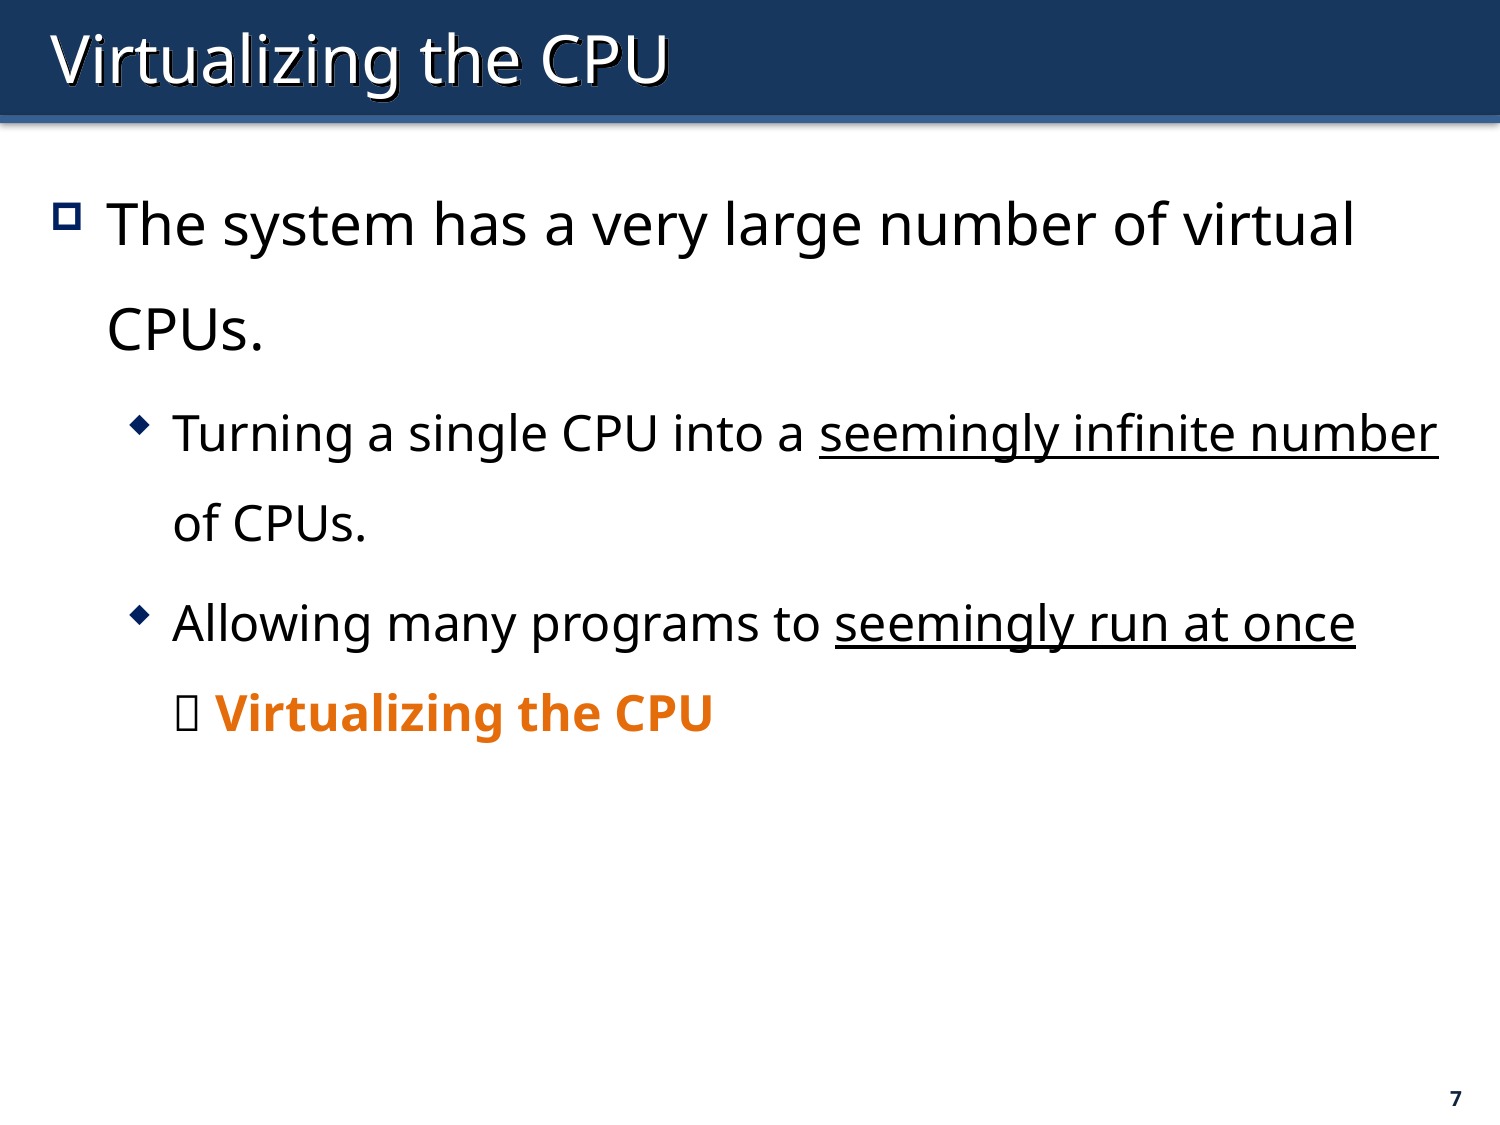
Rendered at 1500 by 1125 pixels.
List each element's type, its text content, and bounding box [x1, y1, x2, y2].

title Virtualizing the CPU [34, 8, 1477, 106]
slide_number 7 [1306, 1081, 1483, 1118]
list The system has a very large number of virtual CPUs. Turning a single CPU into a seemingly infinite number of CPUs. Allowing many programs to seemingly run at once  Virtualizing the CPU [34, 144, 1477, 1048]
